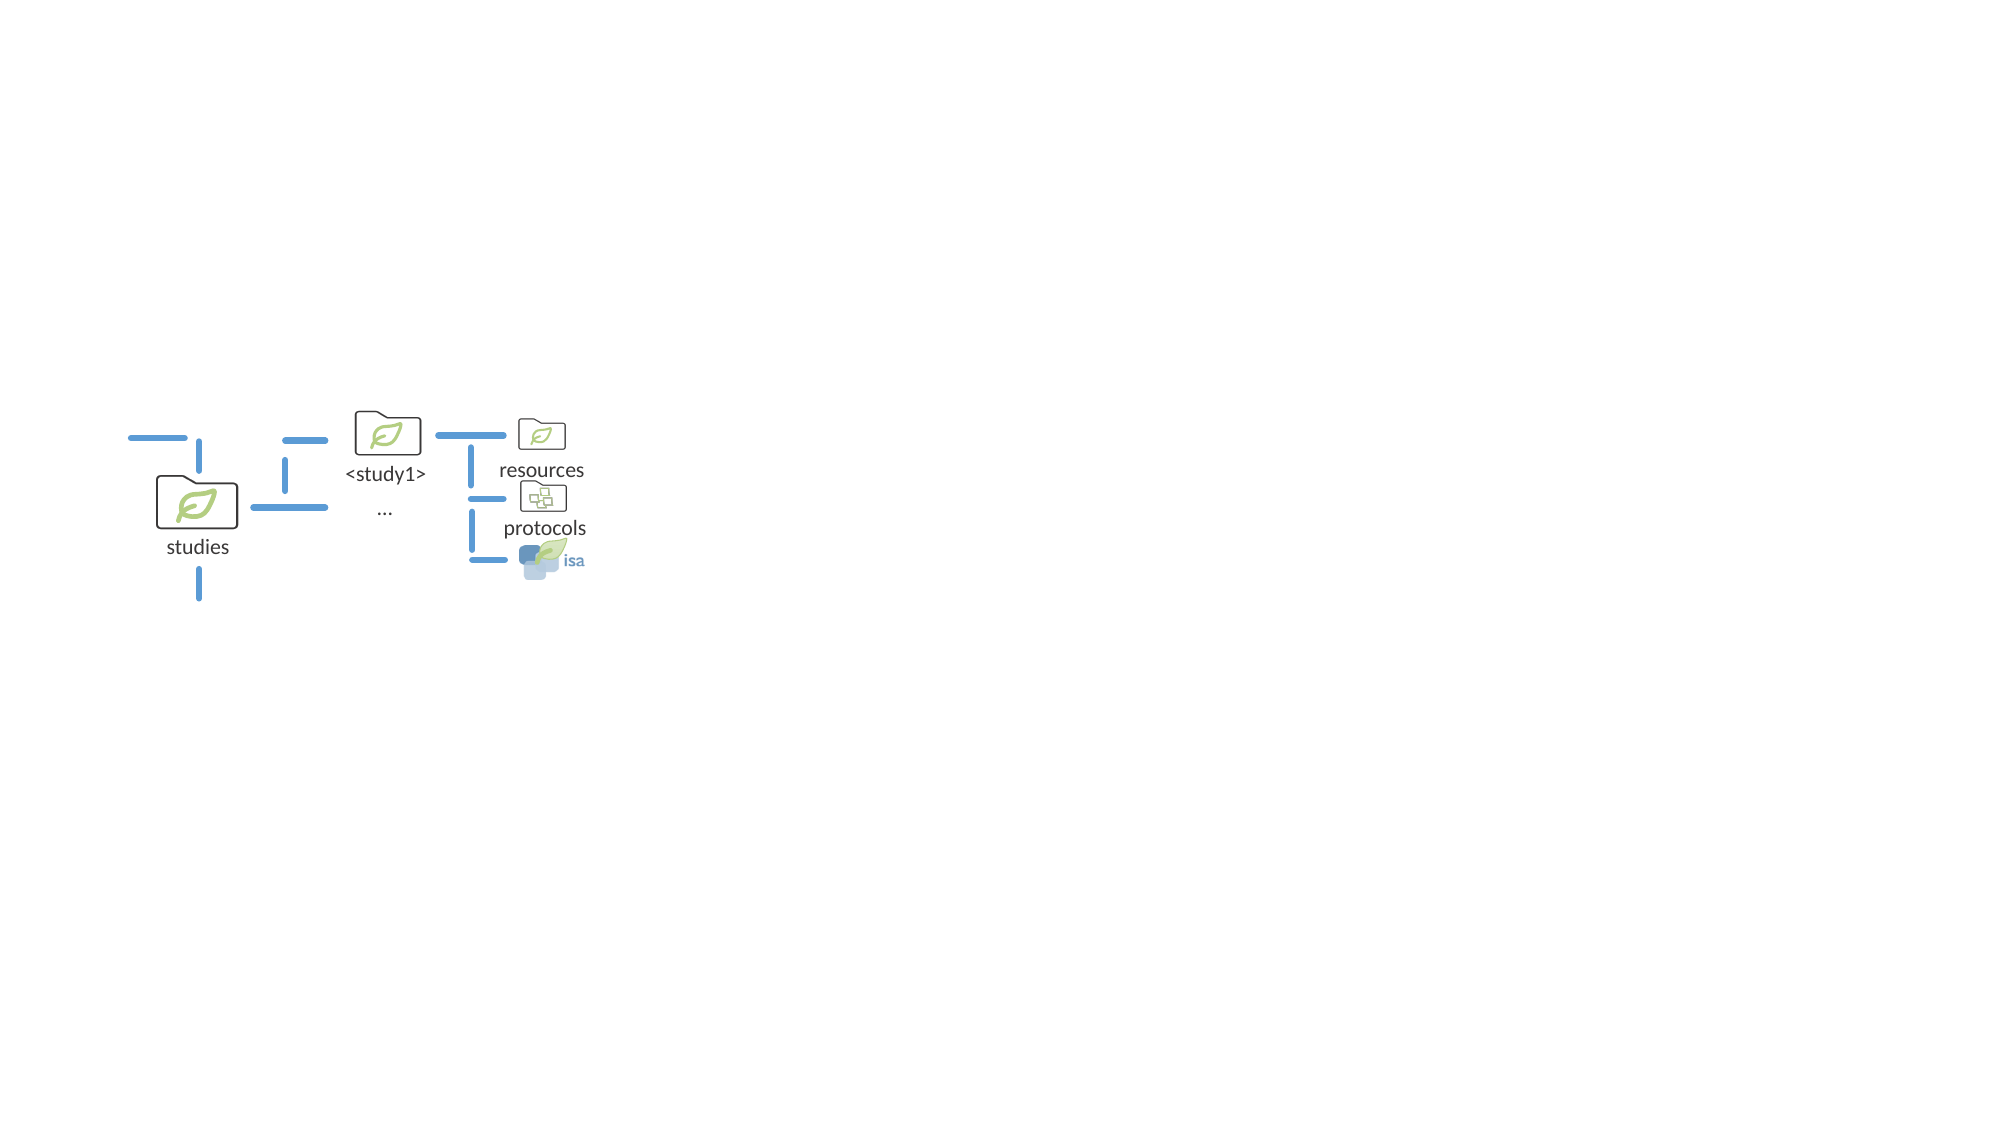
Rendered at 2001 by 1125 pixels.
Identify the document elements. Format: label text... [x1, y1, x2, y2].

text_box studies [151, 547, 245, 566]
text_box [537, 538, 567, 563]
text_box resources [505, 447, 600, 489]
text_box … [362, 485, 408, 527]
picture [346, 396, 430, 470]
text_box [371, 423, 402, 448]
text_box protocols [505, 505, 602, 547]
picture [504, 539, 595, 584]
picture [514, 470, 573, 522]
picture [512, 408, 572, 460]
picture [145, 457, 249, 547]
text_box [438, 435, 505, 560]
text_box <study1> [330, 452, 438, 494]
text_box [531, 427, 551, 445]
